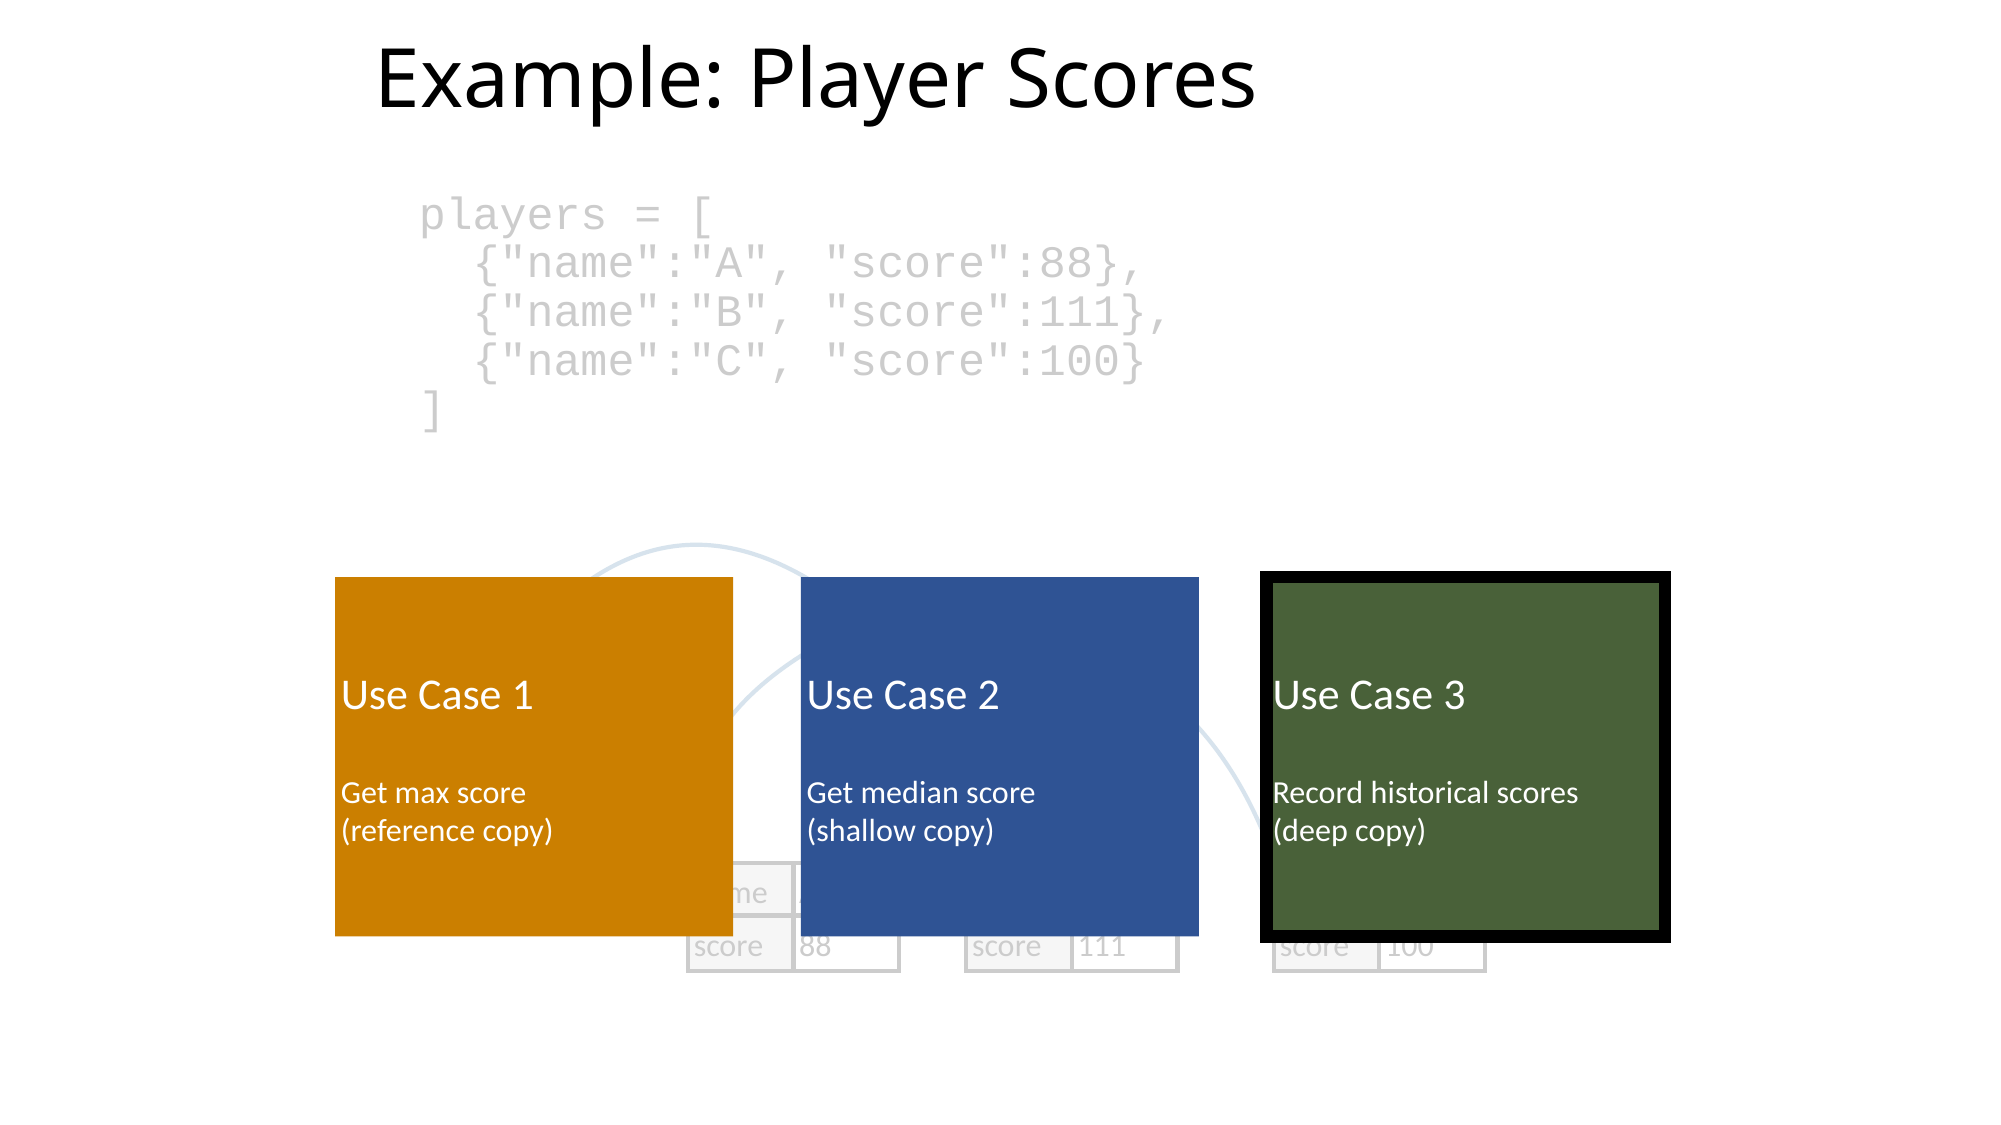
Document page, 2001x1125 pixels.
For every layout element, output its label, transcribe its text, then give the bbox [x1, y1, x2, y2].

text_box Use Case 3 Record historical scores (deep copy) [1266, 577, 1665, 937]
text_box [315, 158, 1696, 1026]
text_box Use Case 2 Get median score (shallow copy) [800, 577, 1199, 937]
text_box Use Case 1 Get max score (reference copy) [335, 577, 734, 937]
title Example: Player Scores [359, 29, 1641, 134]
